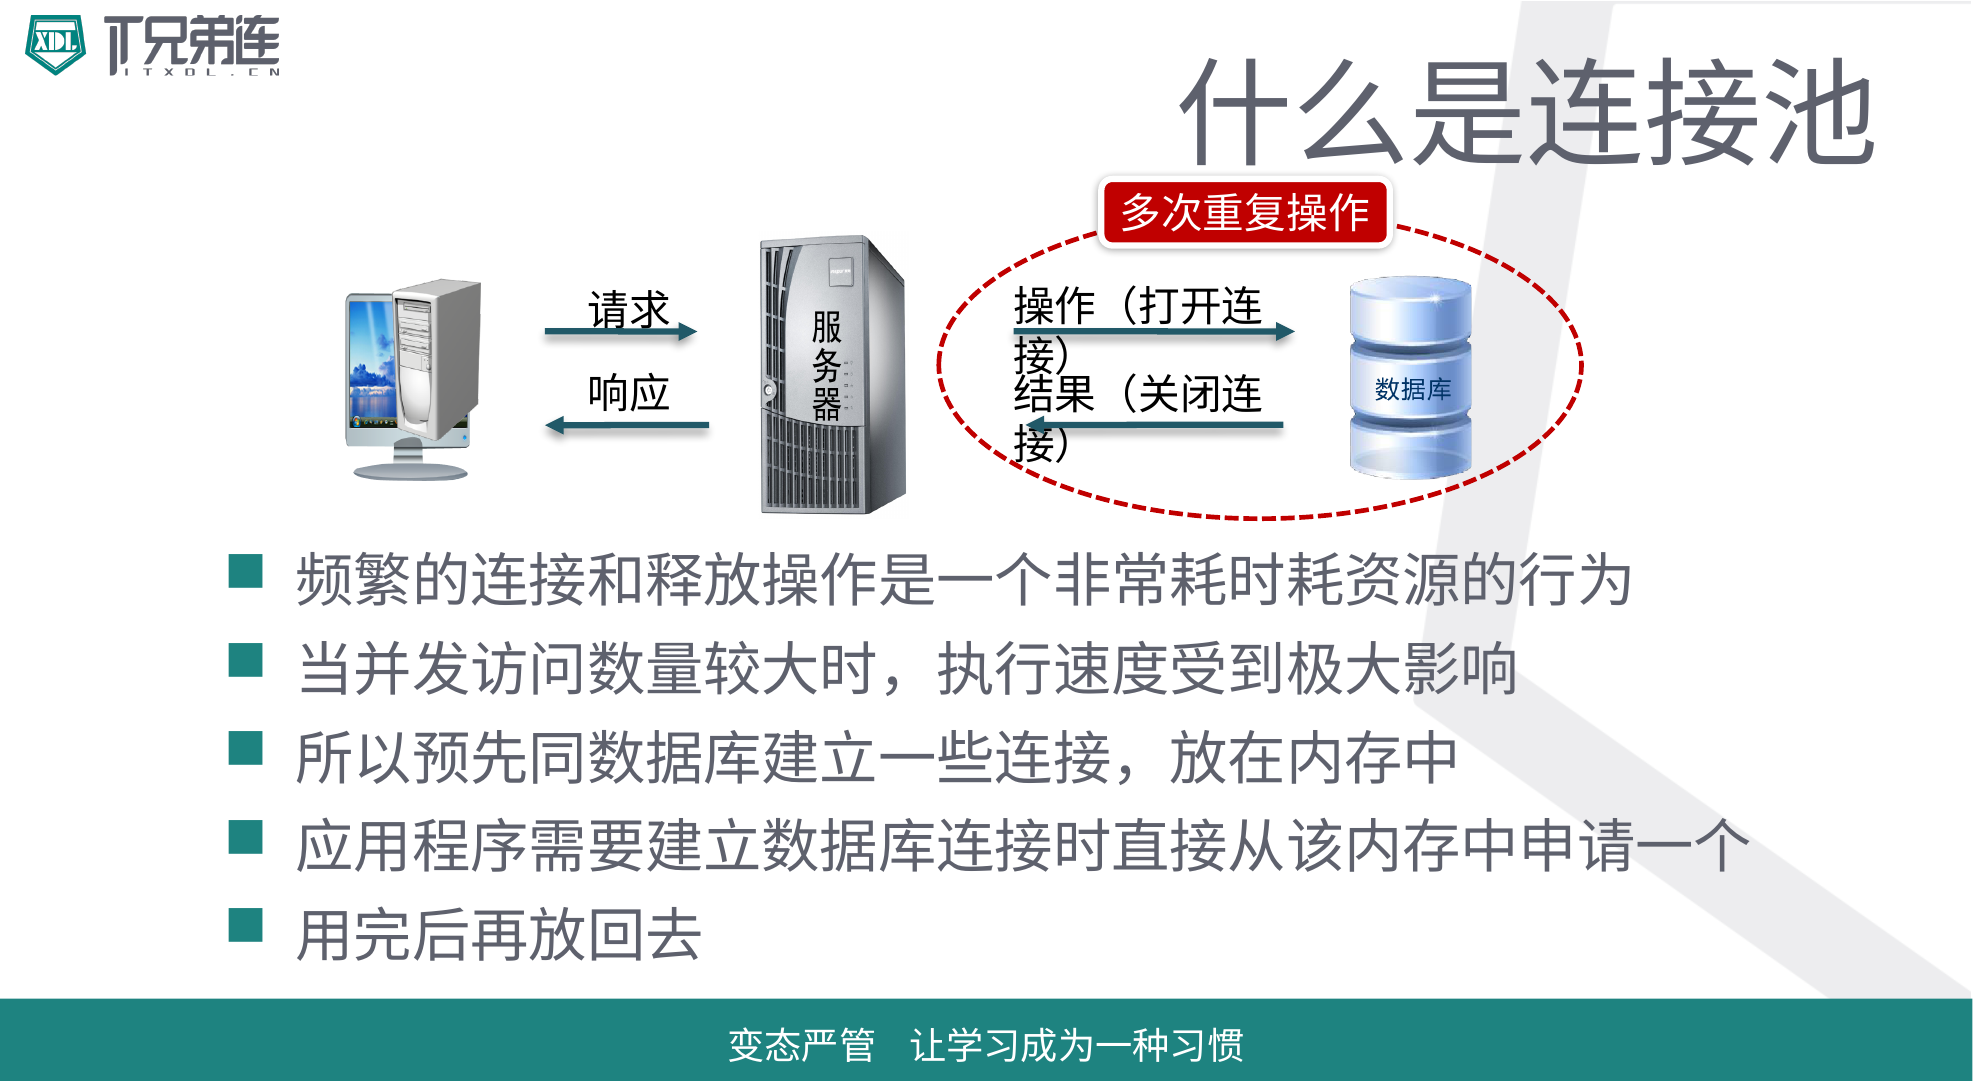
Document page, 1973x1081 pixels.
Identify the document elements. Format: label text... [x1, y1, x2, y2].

text_box [938, 225, 1582, 519]
text_box 请求 [573, 276, 692, 327]
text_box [758, 230, 909, 519]
text_box 多次重复操作 [1101, 178, 1390, 246]
title 什么是连接池 [353, 5, 1887, 214]
picture [25, 15, 279, 76]
picture [1341, 272, 1488, 484]
text_box 响应 [573, 359, 692, 421]
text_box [345, 277, 481, 481]
text_box 结果（关闭连接） [998, 455, 1035, 476]
list 频繁的连接和释放操作是一个非常耗时耗资源的行为 当并发访问数量较大时，执行速度受到极大影响 所以预先同数据库建立一些连接，放在内存中 应用程序需要建立数据库连接时直接从该内存中申请一个 用完后再放回去 [215, 535, 1809, 976]
